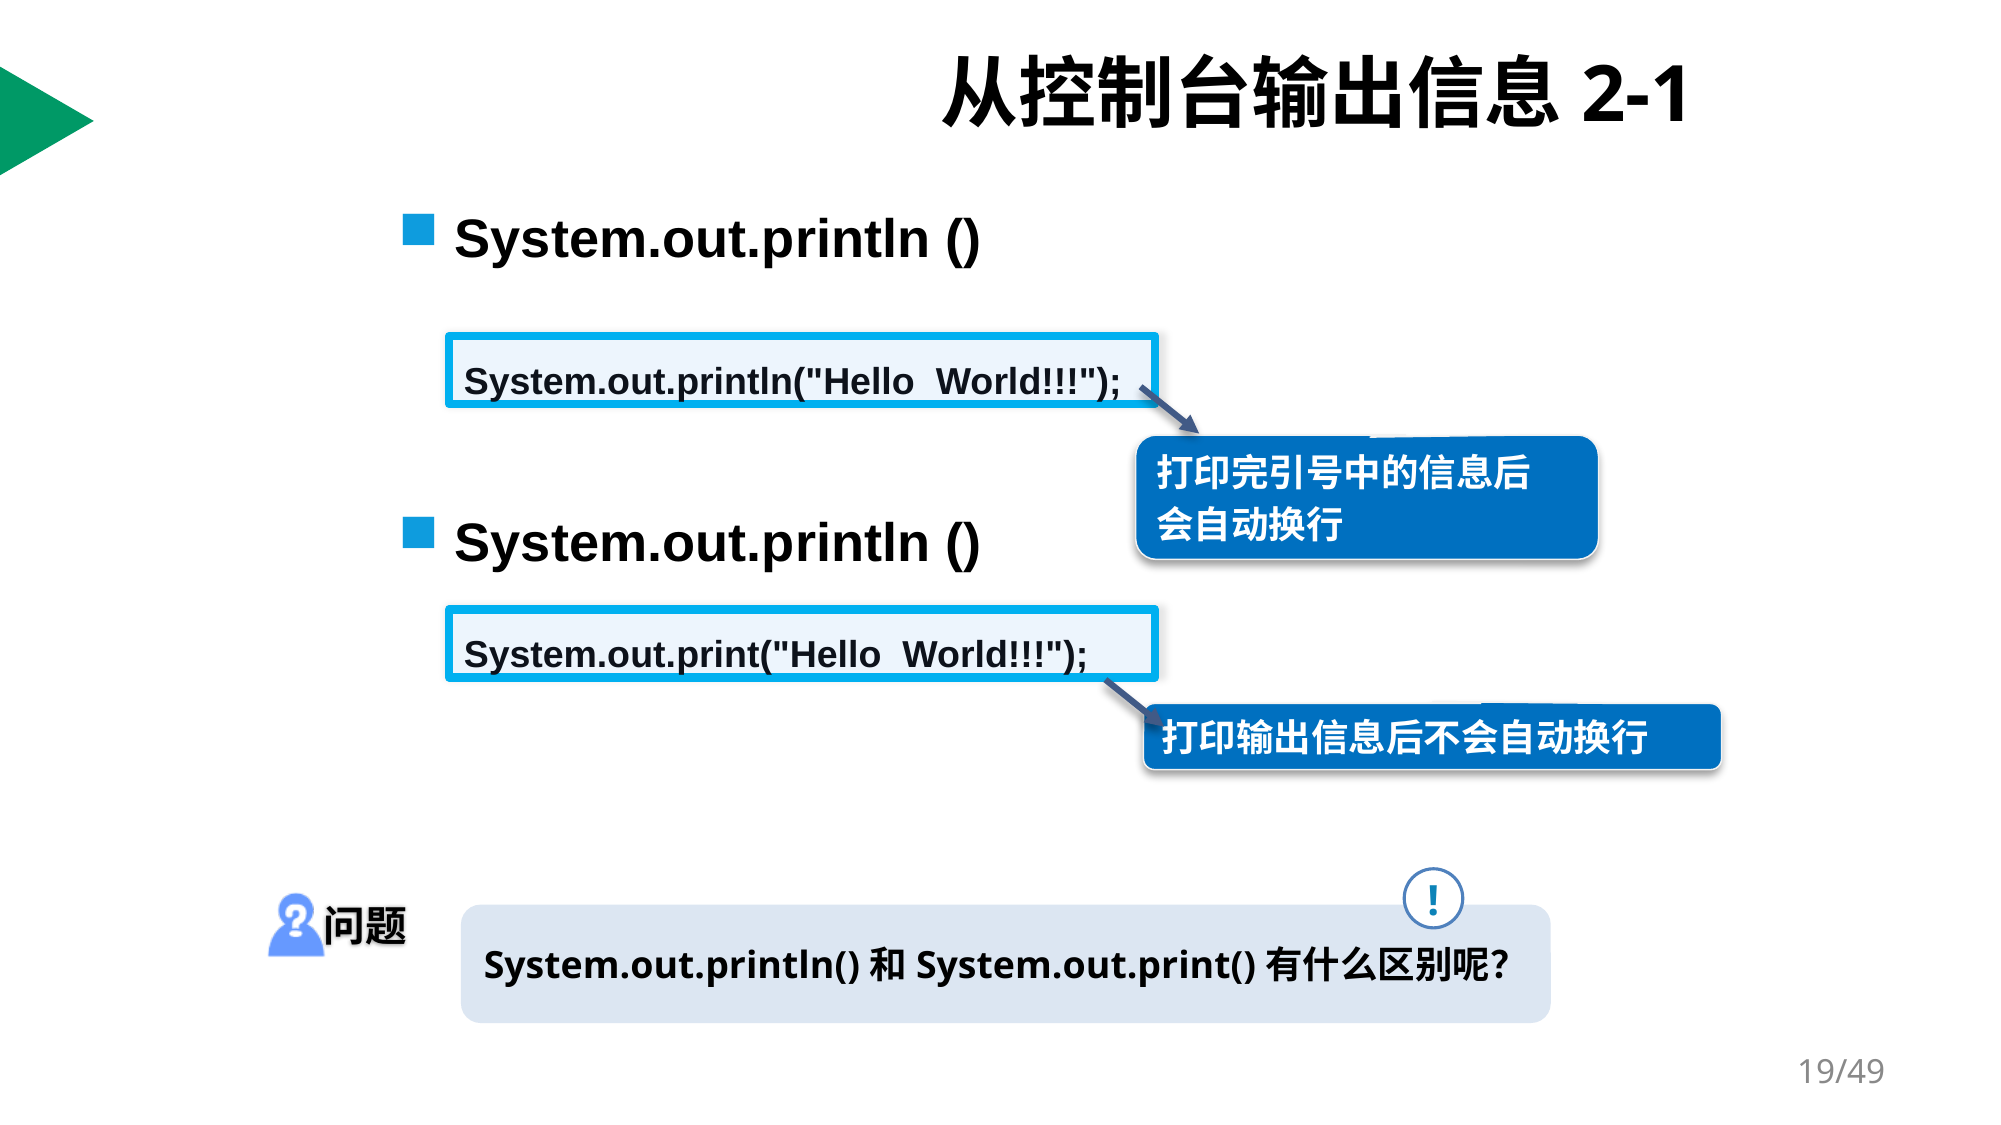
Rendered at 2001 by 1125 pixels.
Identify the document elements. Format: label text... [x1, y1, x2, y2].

text_box System.out.println () System.out.println () [383, 196, 1638, 787]
slide_number /49 [1433, 1042, 1901, 1104]
text_box 打印输出信息后不会自动换行 [1638, 703, 1722, 770]
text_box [460, 868, 1551, 1024]
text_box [1140, 386, 1200, 434]
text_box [1105, 679, 1165, 727]
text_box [261, 890, 423, 961]
title 从控制台输出信息2-1 [925, 46, 1721, 133]
